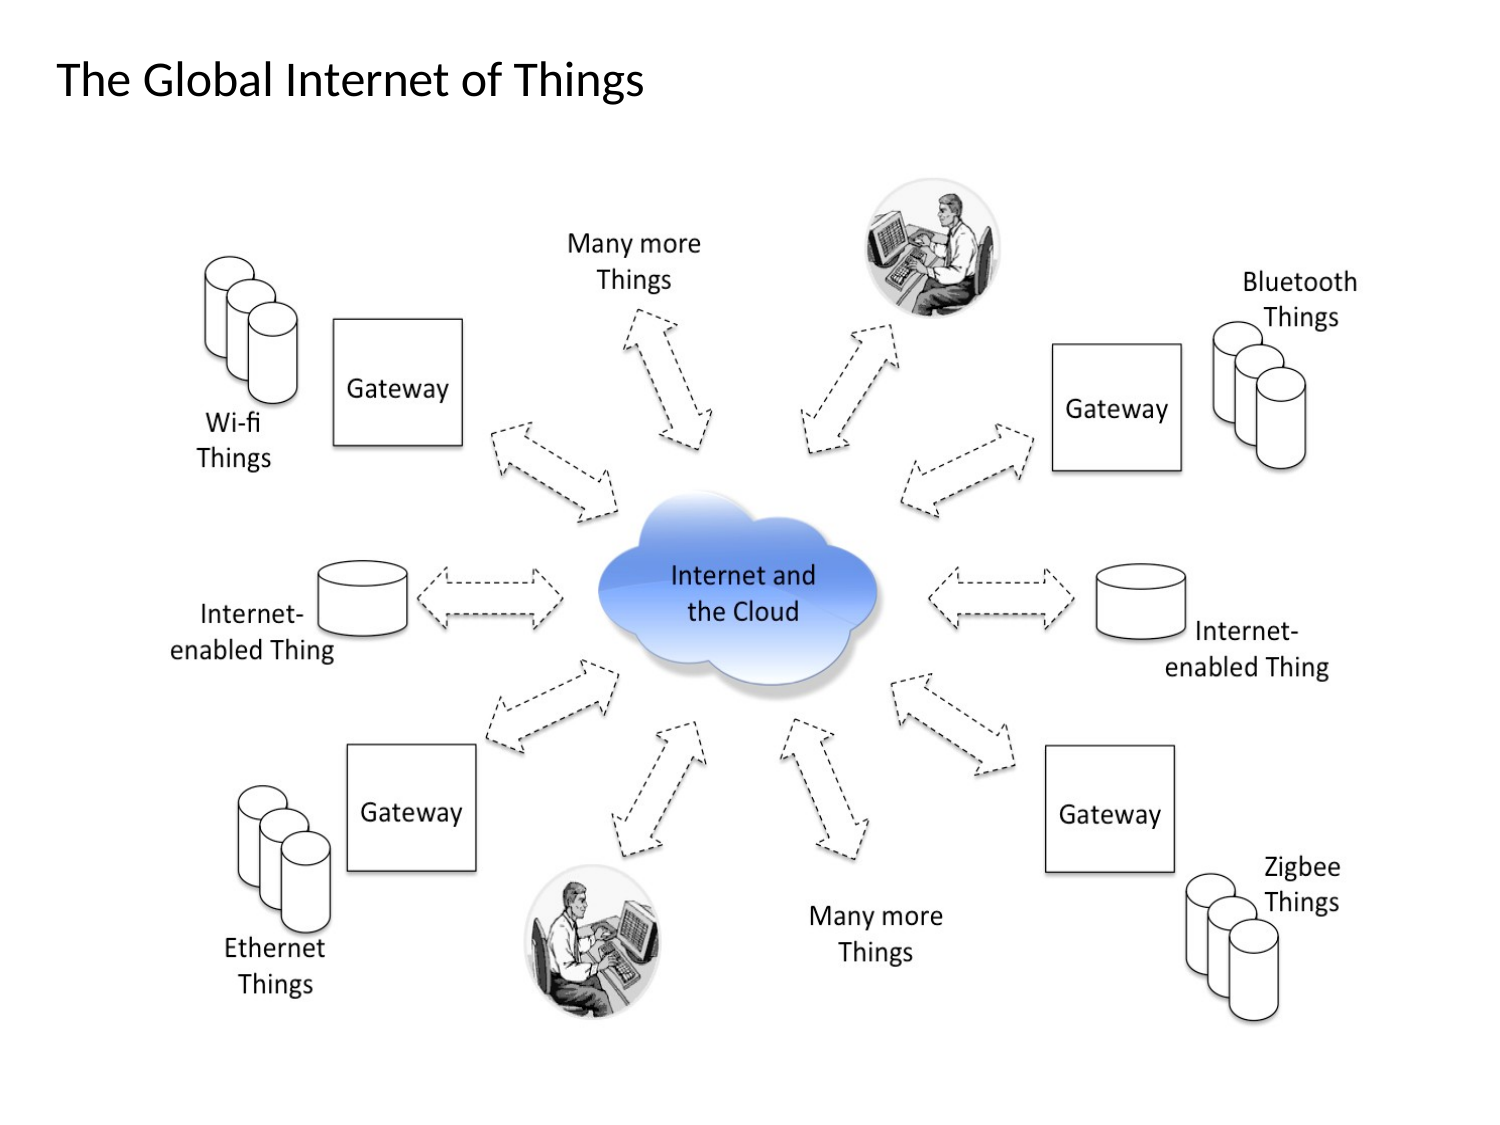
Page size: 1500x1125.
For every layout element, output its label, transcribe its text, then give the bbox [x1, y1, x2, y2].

title The Global Internet of Things [54, 46, 1446, 235]
text_box [144, 148, 1385, 1050]
